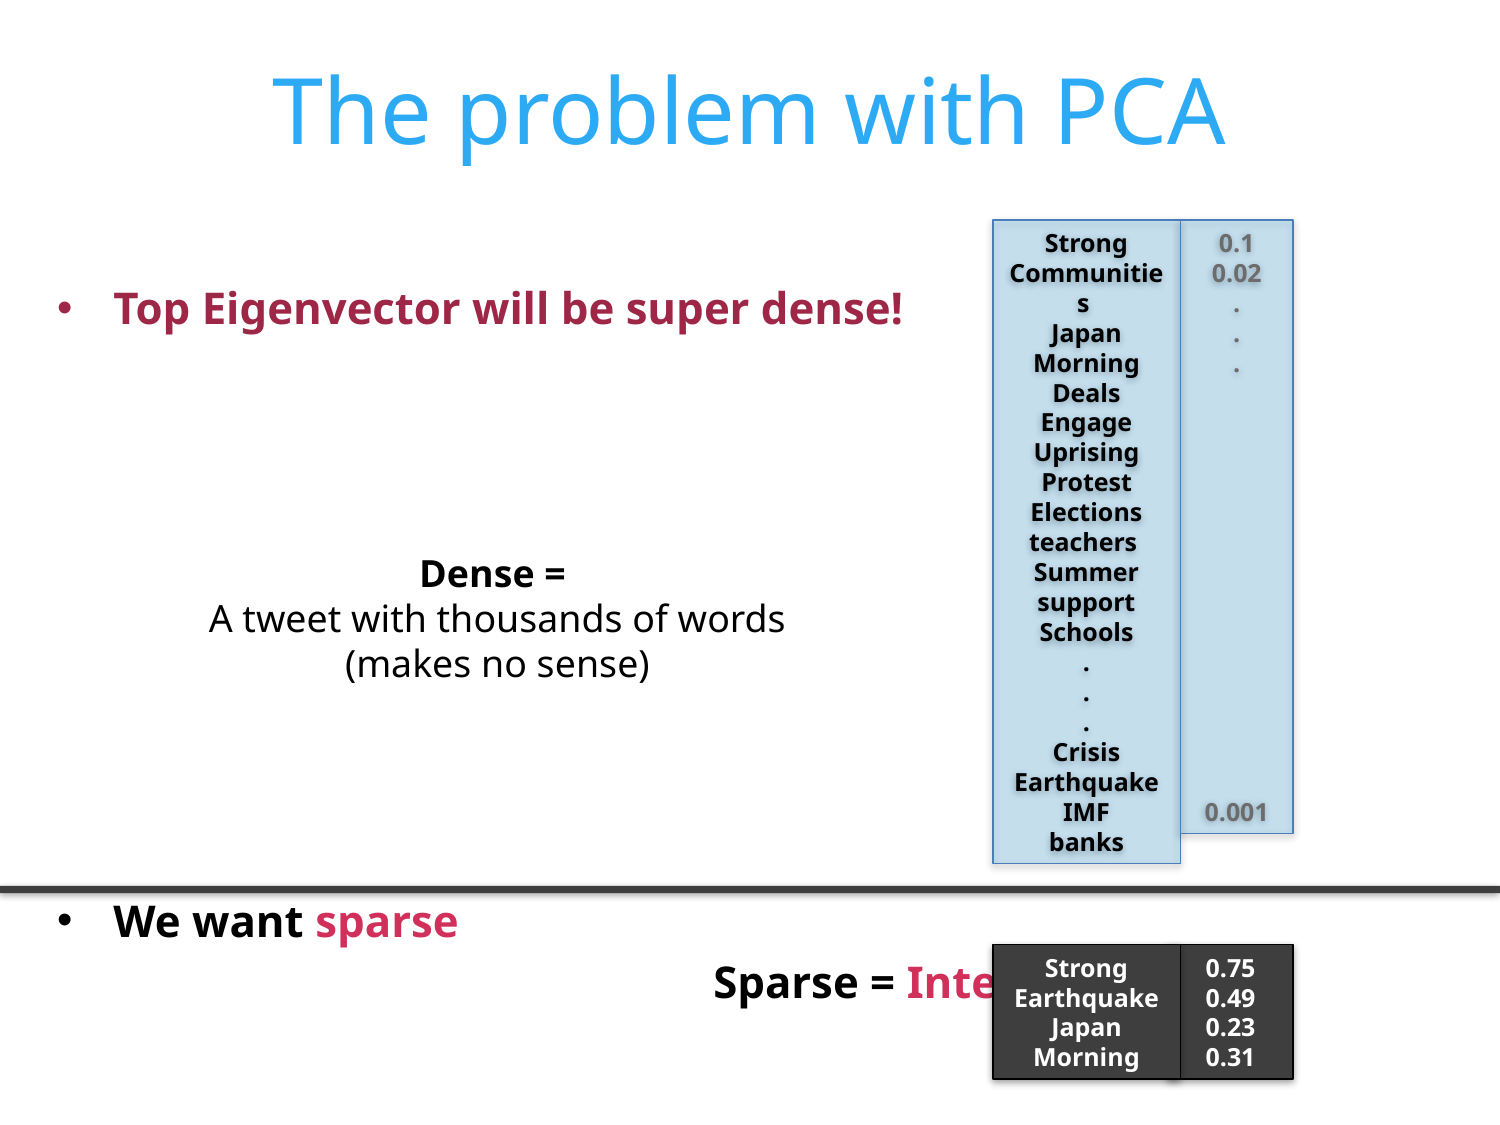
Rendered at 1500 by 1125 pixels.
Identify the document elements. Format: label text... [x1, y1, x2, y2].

text_box Dense = A tweet with thousands of words (makes no sense) [193, 542, 801, 738]
text_box Strong Earthquake Japan Morning [992, 944, 1181, 1080]
text_box [0, 885, 1500, 894]
text_box 0.1 0.02 . . . 0.001 [1180, 219, 1294, 834]
text_box Strong Communities Japan Morning Deals Engage Uprising Protest Elections teachers Summer support Schools . . . Crisis Earthquake IMF banks [992, 219, 1181, 864]
list Top Eigenvector will be super dense! We want sparse Sparse = Interpretable [42, 212, 1450, 830]
text_box 0.75 0.49 0.23 0.31 [1183, 944, 1294, 1080]
title The problem with PCA [22, 45, 1477, 233]
